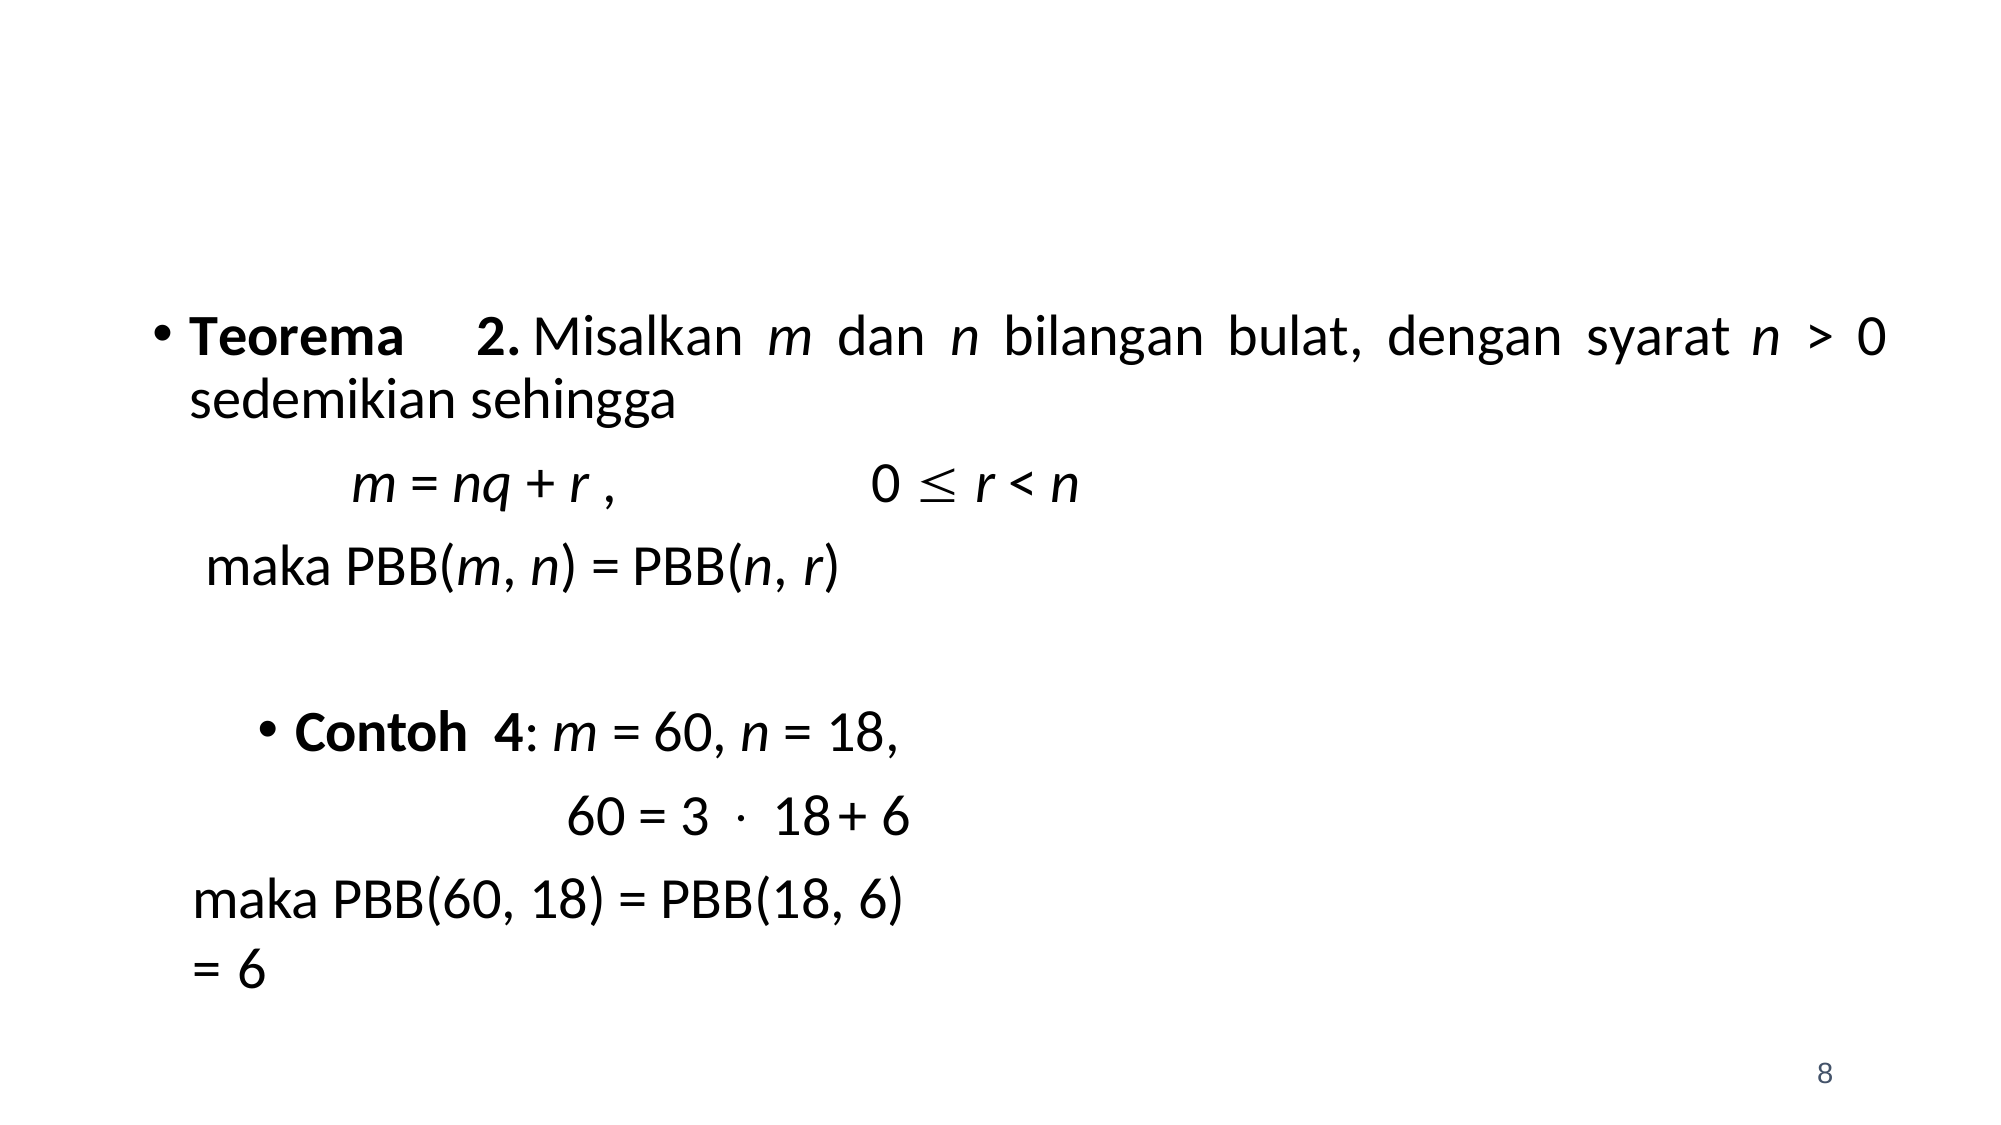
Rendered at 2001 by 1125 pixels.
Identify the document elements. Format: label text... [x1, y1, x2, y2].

text_box 8 [1808, 1054, 1854, 1090]
text_box Teorema 2. Misalkan m dan n bilangan bulat, dengan syarat n > 0 sedemikian sehingga m = nq + r , 0  r < n maka PBB(m, n) = PBB(n, r) Contoh 4: m = 60, n = 18, 60 = 3  18 + 6 maka PBB(60, 18) = PBB(18, 6) = 6 [150, 294, 1963, 1001]
